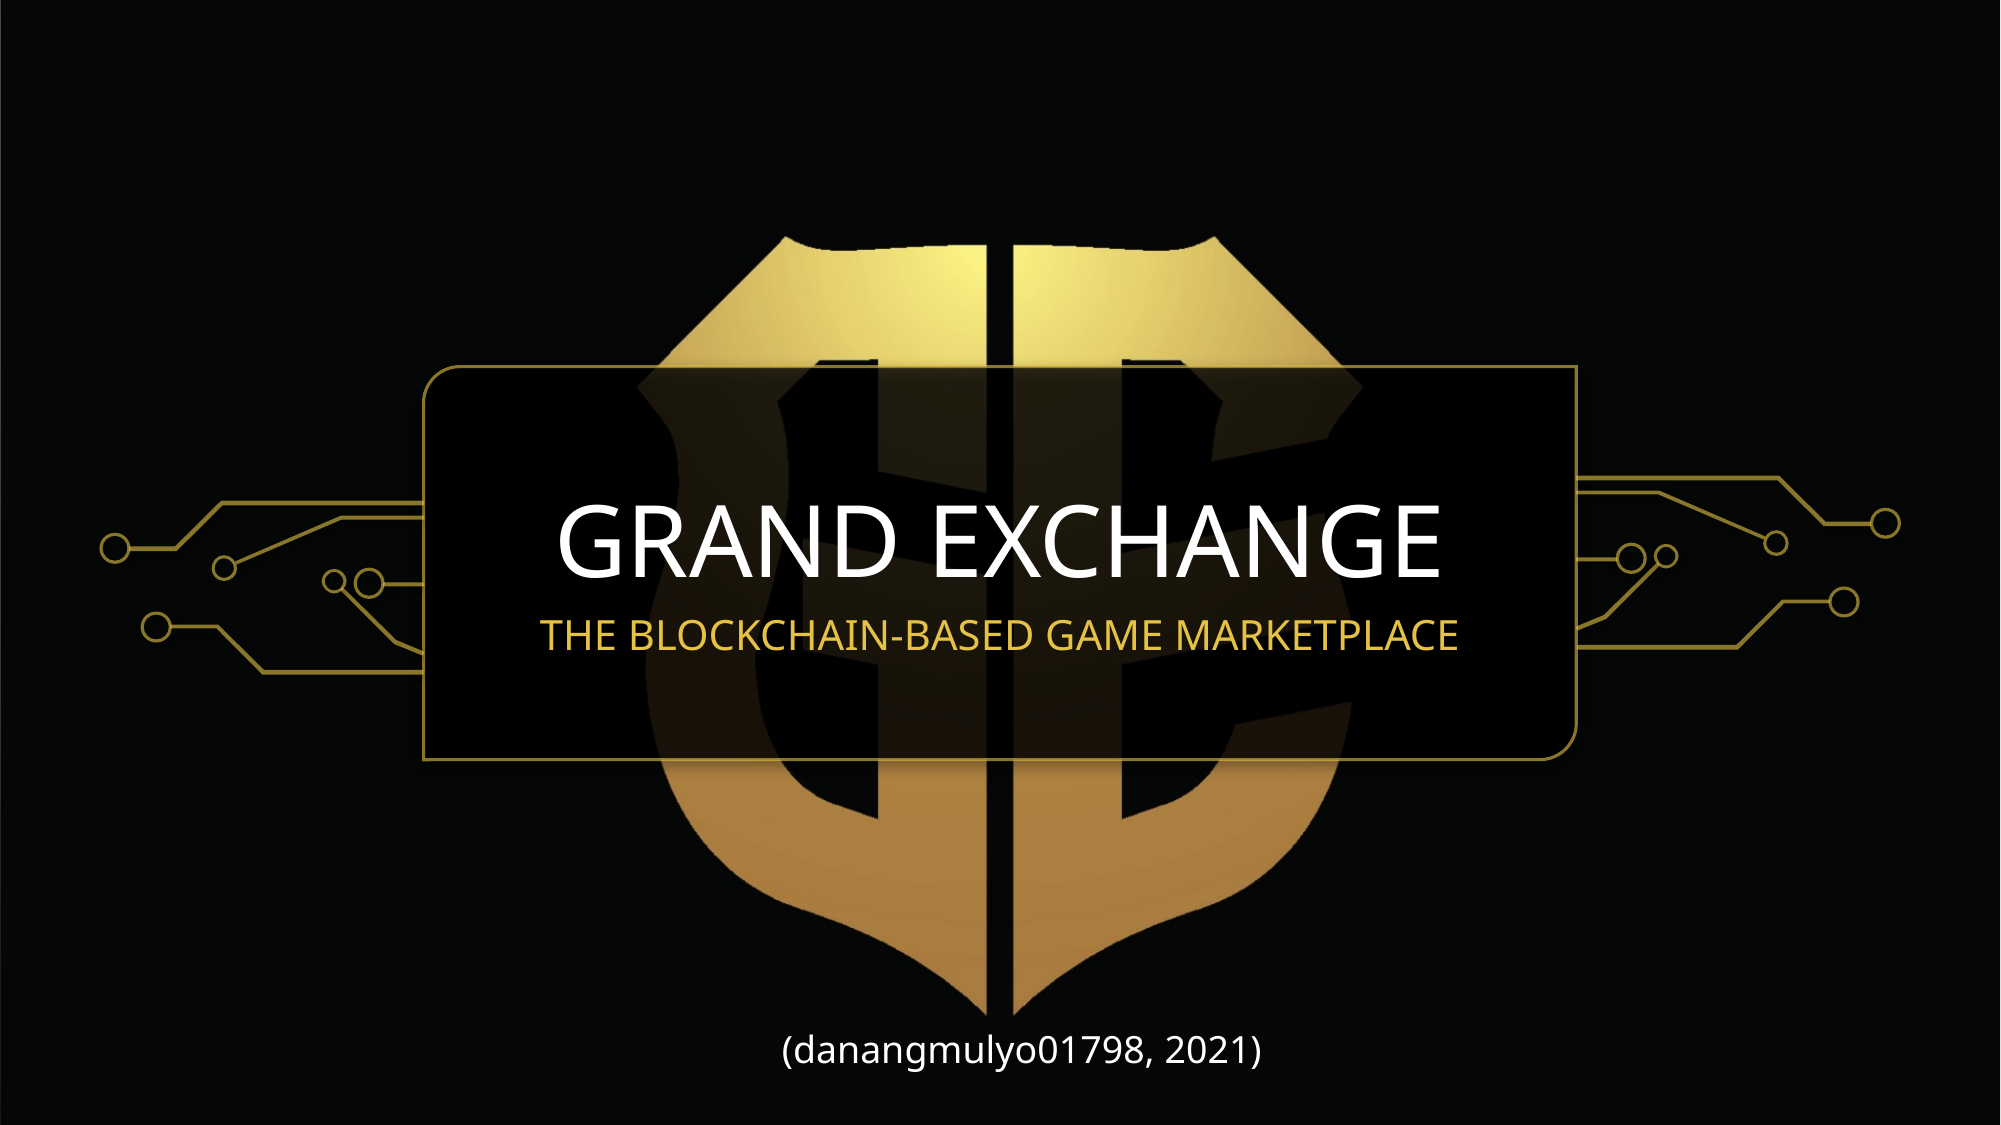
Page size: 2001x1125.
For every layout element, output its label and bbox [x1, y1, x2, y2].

picture [0, 0, 2000, 1125]
text_box [99, 366, 1902, 760]
